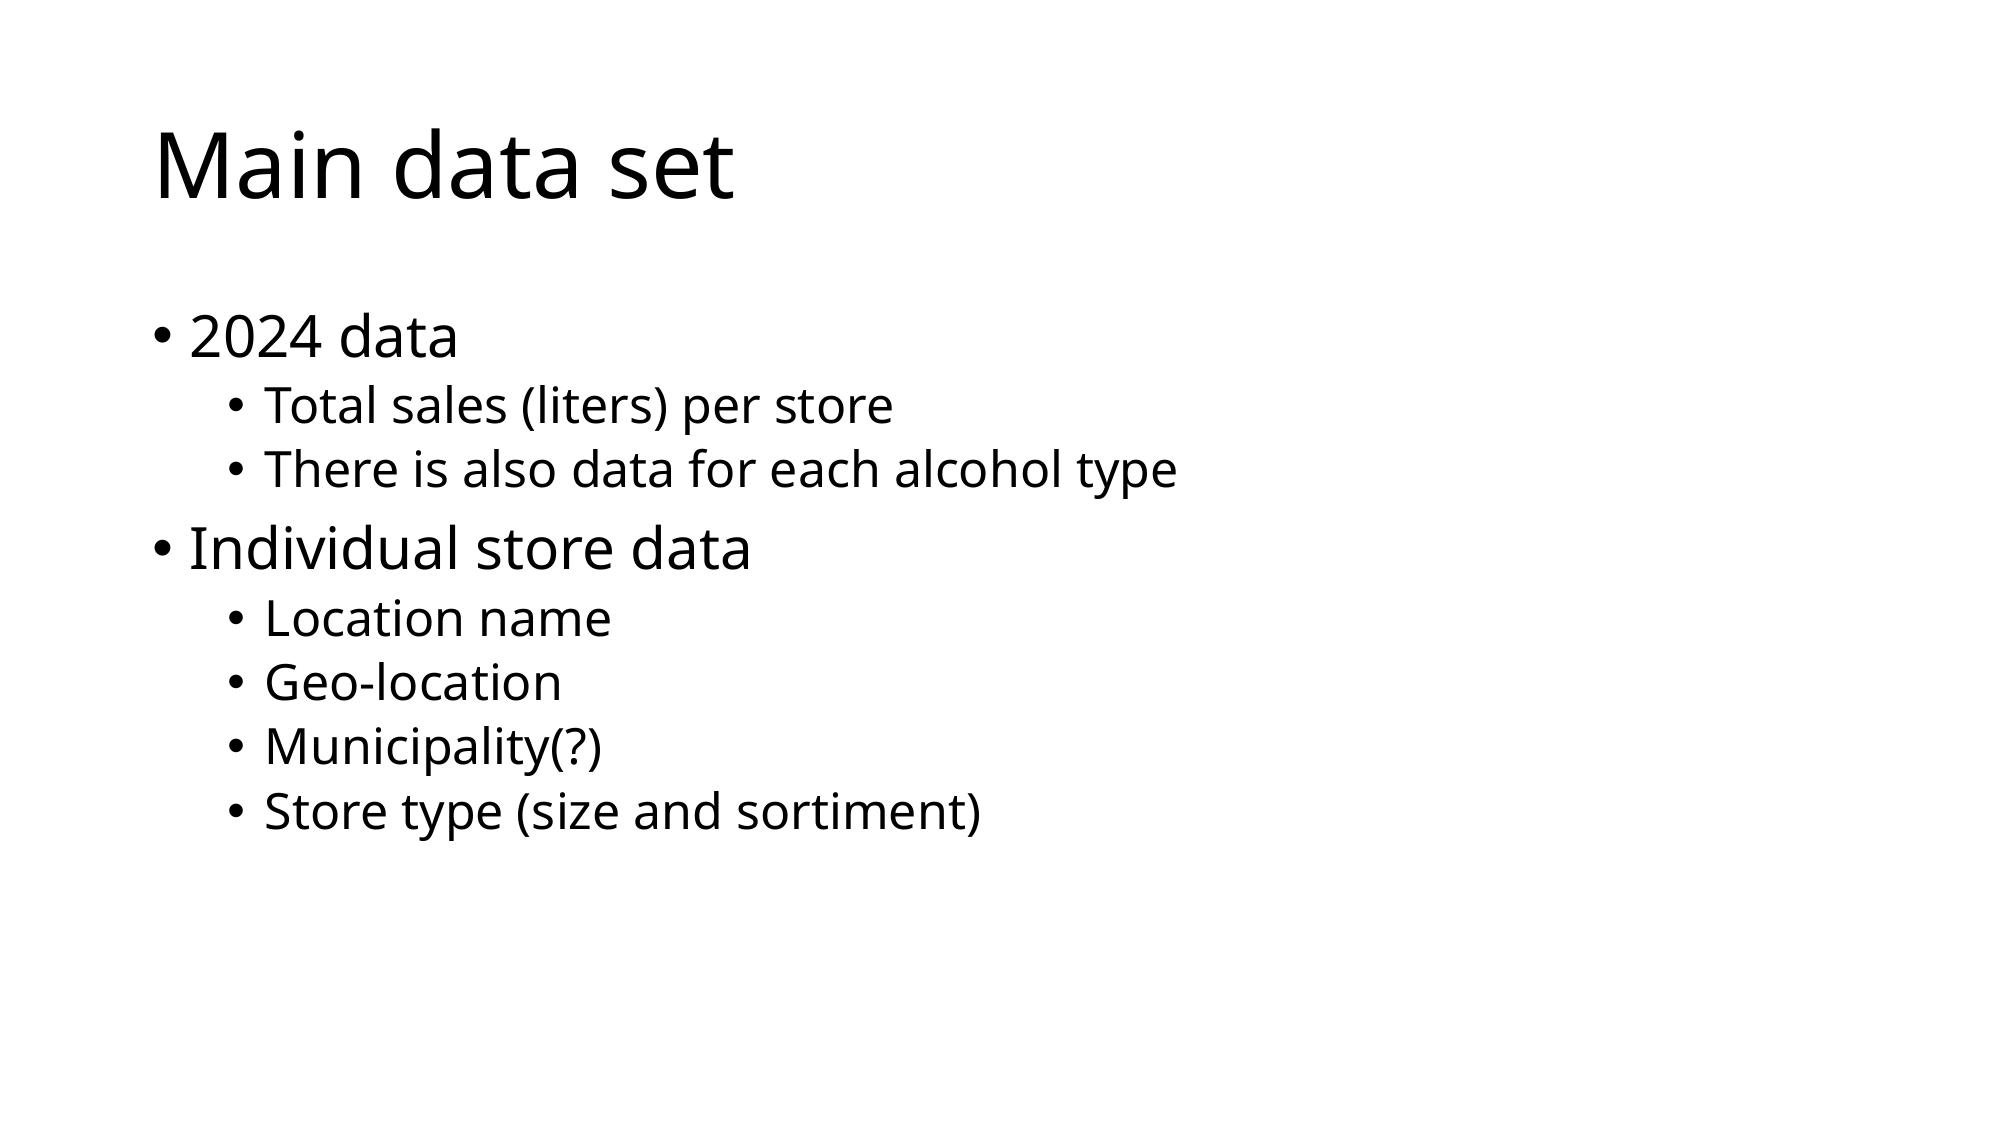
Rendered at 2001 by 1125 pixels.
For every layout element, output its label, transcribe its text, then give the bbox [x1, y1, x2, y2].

title Main data set [137, 59, 1863, 278]
list 2024 data Total sales (liters) per store There is also data for each alcohol type Individual store data Location name Geo-location Municipality(?) Store type (size and sortiment) [137, 299, 1863, 1014]
